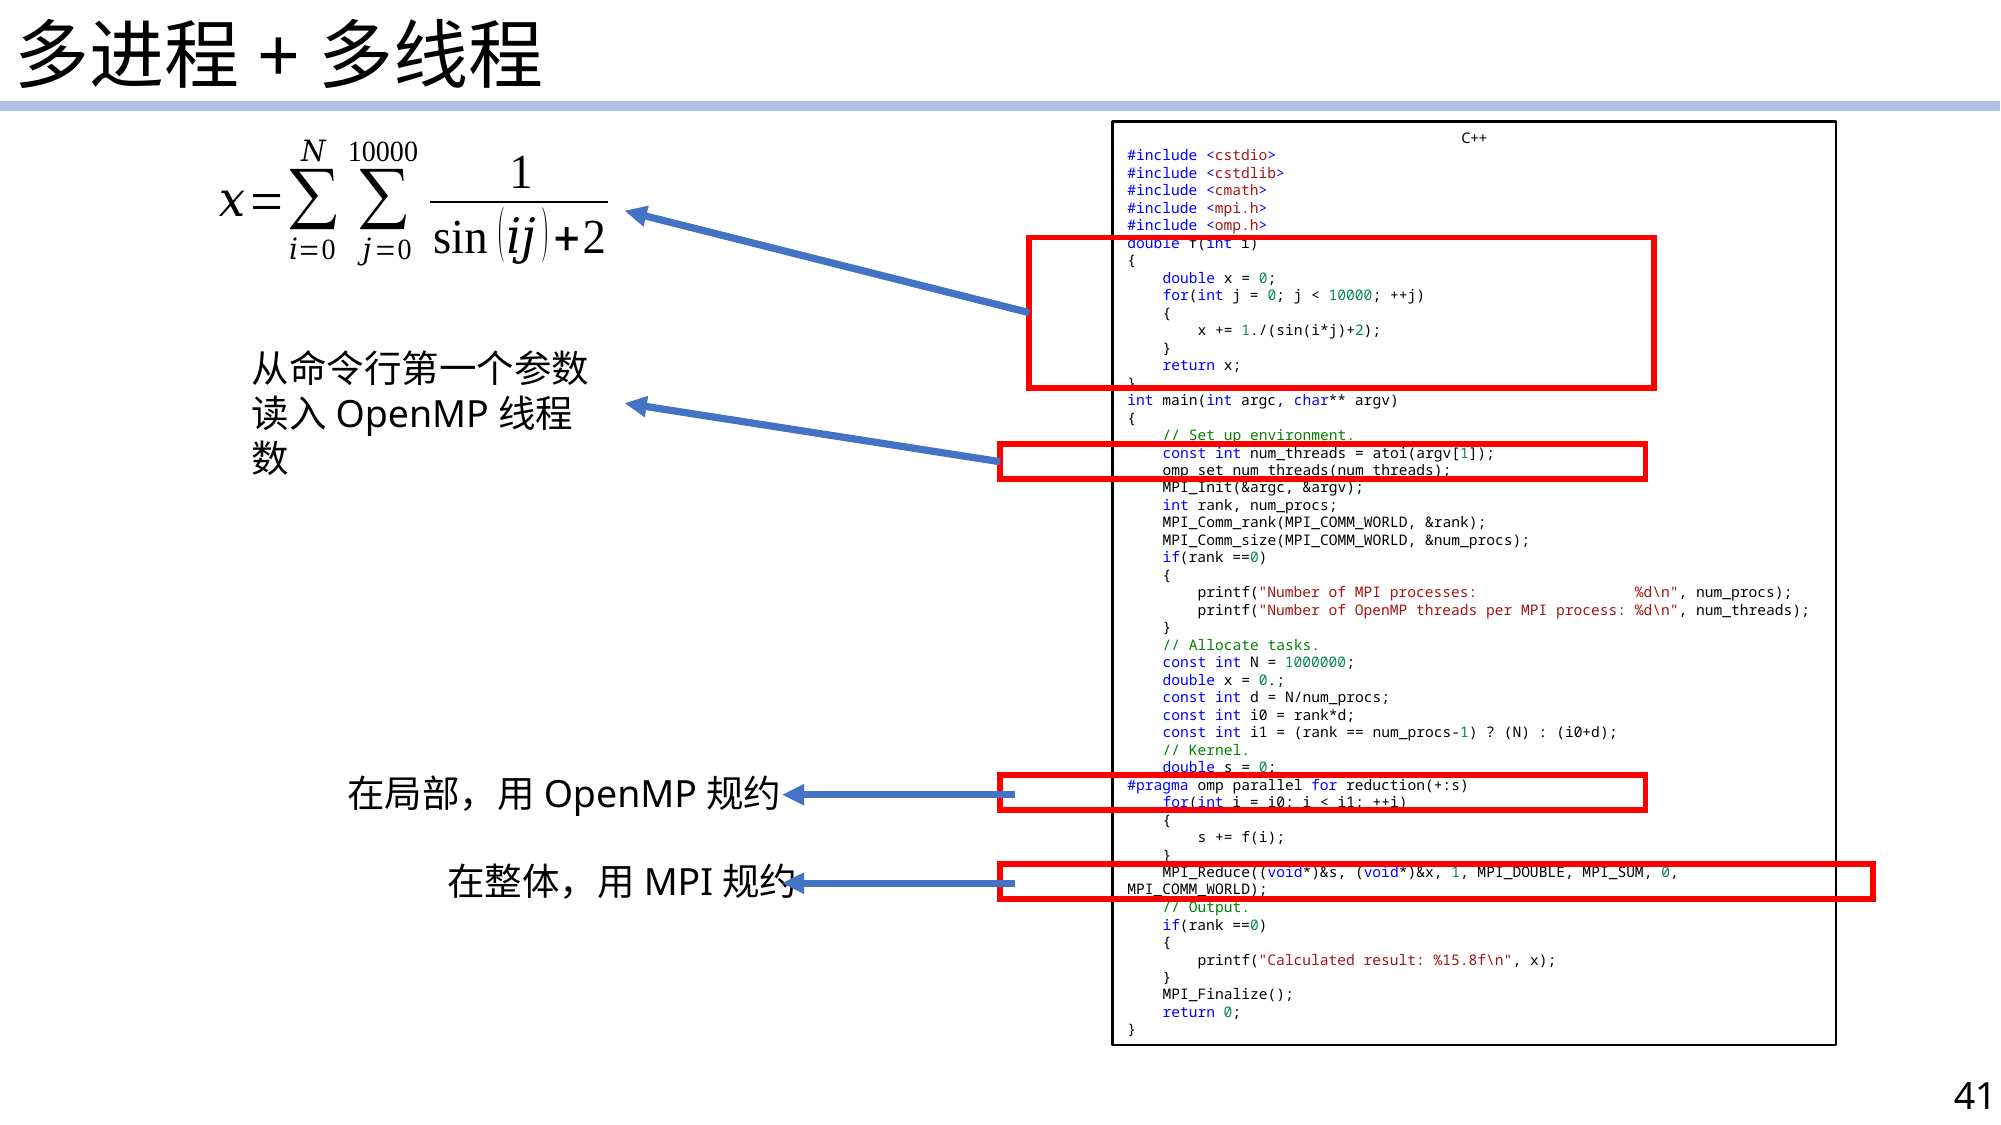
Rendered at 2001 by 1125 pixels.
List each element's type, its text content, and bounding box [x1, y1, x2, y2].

text_box [999, 774, 1647, 811]
text_box [999, 443, 1647, 480]
text_box 多进程+多线程 [0, 0, 2000, 101]
text_box [999, 863, 1874, 900]
text_box 从命令行第一个参数读入OpenMP线程数 [236, 338, 612, 488]
text_box 在局部，用OpenMP规约 [332, 762, 847, 822]
text_box C++ #include <cstdio> #include <cstdlib> #include <cmath> #include <mpi.h> #include <omp.h> double f(int i) { double x = 0; for(int j = 0; j < 10000; ++j) { x += 1./(sin(i*j)+2); } return x; } int main(int argc, char** argv) { // Set up environment. const int num_threads = atoi(argv[1]); omp_set_num_threads(num_threads); MPI_Init(&argc, &argv); int rank, num_procs; MPI_Comm_rank(MPI_COMM_WORLD, &rank); MPI_Comm_size(MPI_COMM_WORLD, &num_procs); if(rank ==0) { printf("Number of MPI processes: %d\n", num_procs); printf("Number of OpenMP threads per MPI process: %d\n", num_threads); } // Allocate tasks. const int N = 1000000; double x = 0.; const int d = N/num_procs; const int i0 = rank*d; const int i1 = (rank == num_procs-1) ? (N) : (i0+d); // Kernel. double s = 0; #pragma omp parallel for reduction(+:s) for(int i = i0; i < i1; ++i) { s += f(i); } MPI_Reduce((void*)&s, (void*)&x, 1, MPI_DOUBLE, MPI_SUM, 0, MPI_COMM_WORLD); // Output. if(rank ==0) { printf("Calculated result: %15.8f\n", x); } MPI_Finalize(); return 0; } [1112, 121, 1836, 863]
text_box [624, 403, 1000, 462]
text_box 41 [1868, 1064, 2000, 1125]
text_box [624, 210, 1030, 313]
text_box C++ #include <cstdio> #include <cstdlib> #include <cmath> #include <mpi.h> #include <omp.h> double f(int i) { double x = 0; for(int j = 0; j < 10000; ++j) { x += 1./(sin(i*j)+2); } return x; } int main(int argc, char** argv) { // Set up environment. const int num_threads = atoi(argv[1]); omp_set_num_threads(num_threads); MPI_Init(&argc, &argv); int rank, num_procs; MPI_Comm_rank(MPI_COMM_WORLD, &rank); MPI_Comm_size(MPI_COMM_WORLD, &num_procs); if(rank ==0) { printf("Number of MPI processes: %d\n", num_procs); printf("Number of OpenMP threads per MPI process: %d\n", num_threads); } // Allocate tasks. const int N = 1000000; double x = 0.; const int d = N/num_procs; const int i0 = rank*d; const int i1 = (rank == num_procs-1) ? (N) : (i0+d); // Kernel. double s = 0; #pragma omp parallel for reduction(+:s) for(int i = i0; i < i1; ++i) { s += f(i); } MPI_Reduce((void*)&s, (void*)&x, 1, MPI_DOUBLE, MPI_SUM, 0, MPI_COMM_WORLD); // Output. if(rank ==0) { printf("Calculated result: %15.8f\n", x); } MPI_Finalize(); return 0; } [1112, 900, 1836, 1046]
text_box [1028, 236, 1655, 389]
text_box 在整体，用MPI规约 [432, 850, 828, 911]
